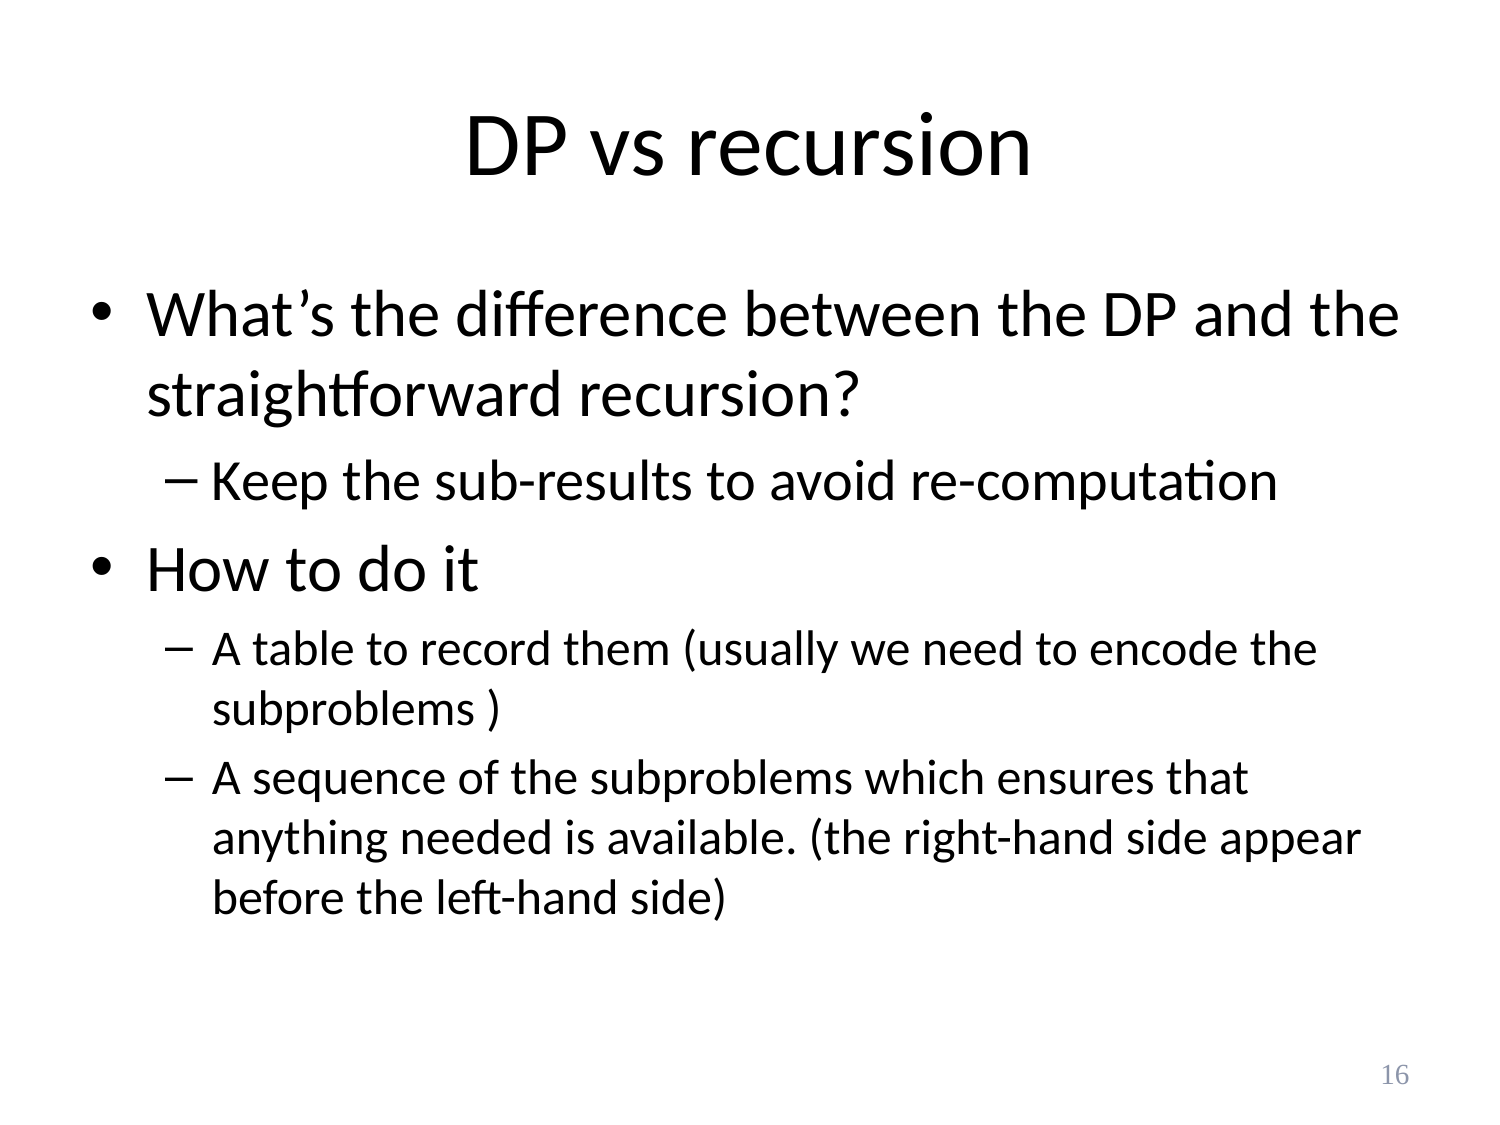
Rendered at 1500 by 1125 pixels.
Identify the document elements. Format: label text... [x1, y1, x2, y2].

title DP vs recursion [75, 45, 1425, 233]
slide_number 16 [1074, 1042, 1425, 1103]
list What’s the difference between the DP and the straightforward recursion? Keep the sub-results to avoid re-computation How to do it A table to record them (usually we need to encode the subproblems ) A sequence of the subproblems which ensures that anything needed is available. (the right-hand side appear before the left-hand side) [75, 262, 1425, 1005]
